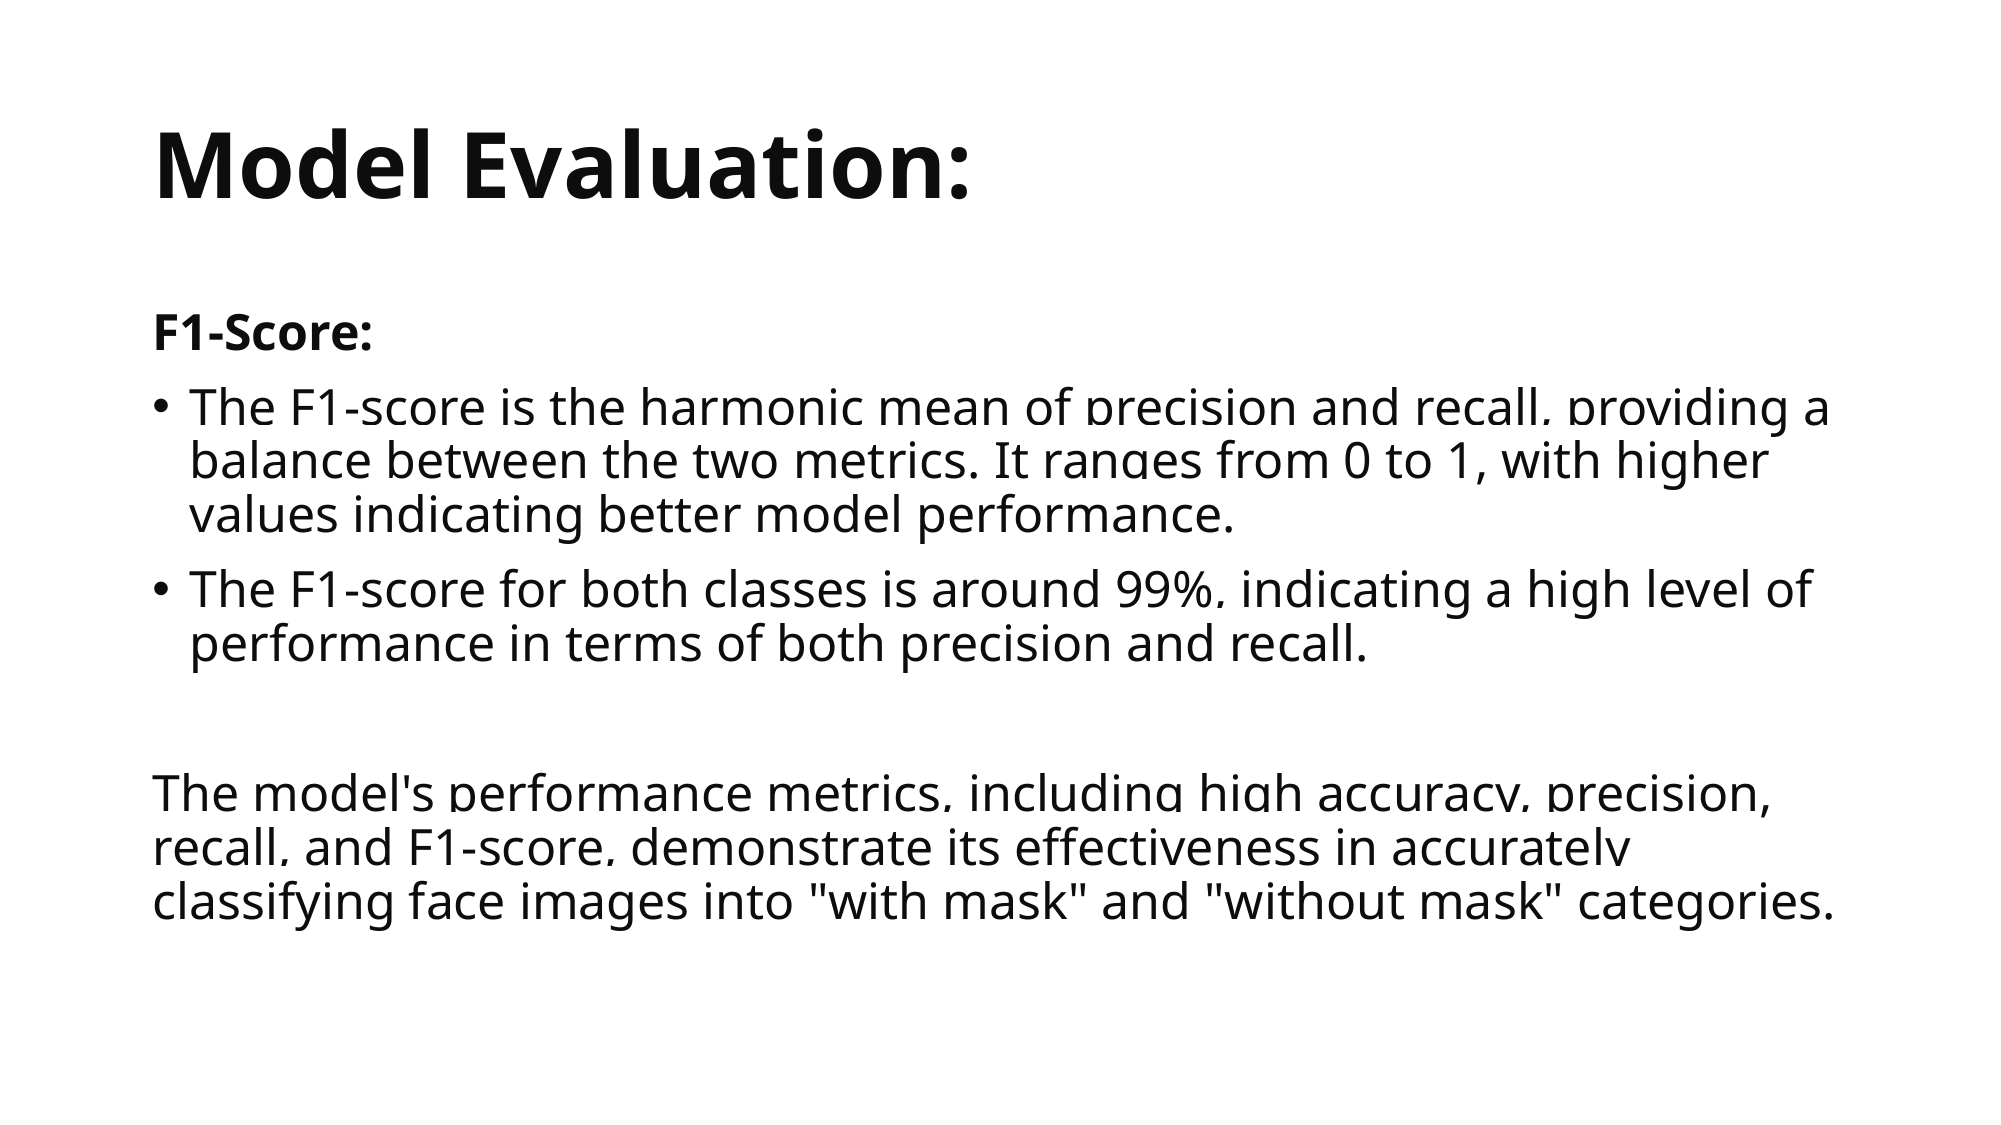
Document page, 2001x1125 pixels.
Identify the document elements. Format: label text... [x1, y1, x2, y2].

list F1-Score: The F1-score is the harmonic mean of precision and recall, providing a balance between the two metrics. It ranges from 0 to 1, with higher values indicating better model performance. The F1-score for both classes is around 99%, indicating a high level of performance in terms of both precision and recall. The model's performance metrics, including high accuracy, precision, recall, and F1-score, demonstrate its effectiveness in accurately classifying face images into "with mask" and "without mask" categories. [137, 299, 1863, 1014]
title Model Evaluation: [137, 59, 1863, 278]
